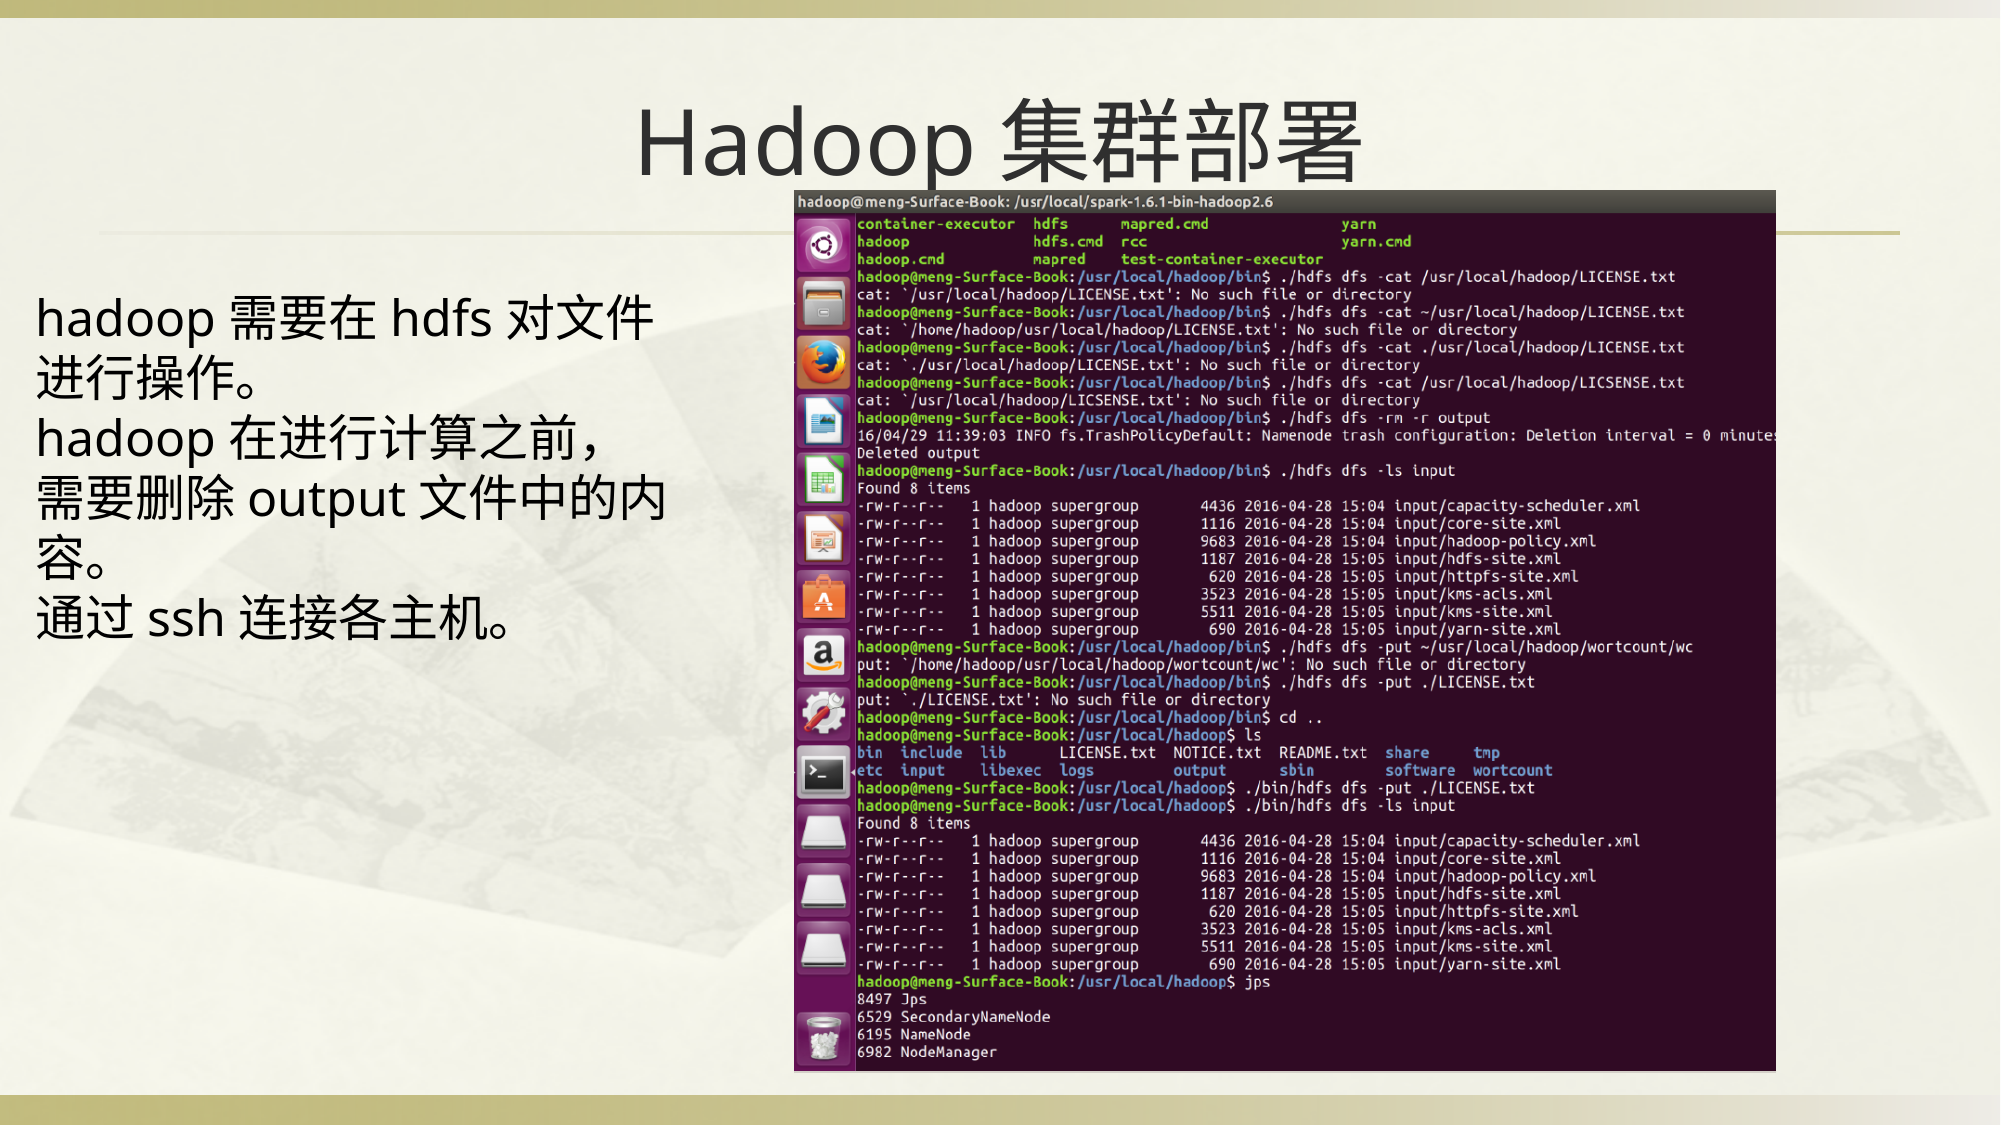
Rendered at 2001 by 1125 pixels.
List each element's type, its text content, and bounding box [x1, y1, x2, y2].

title Hadoop集群部署 [99, 45, 1900, 233]
text_box hadoop需要在hdfs对文件进行操作。 hadoop在进行计算之前，需要删除output文件中的内容。 通过ssh连接各主机。 [20, 278, 692, 654]
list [793, 189, 1776, 1074]
